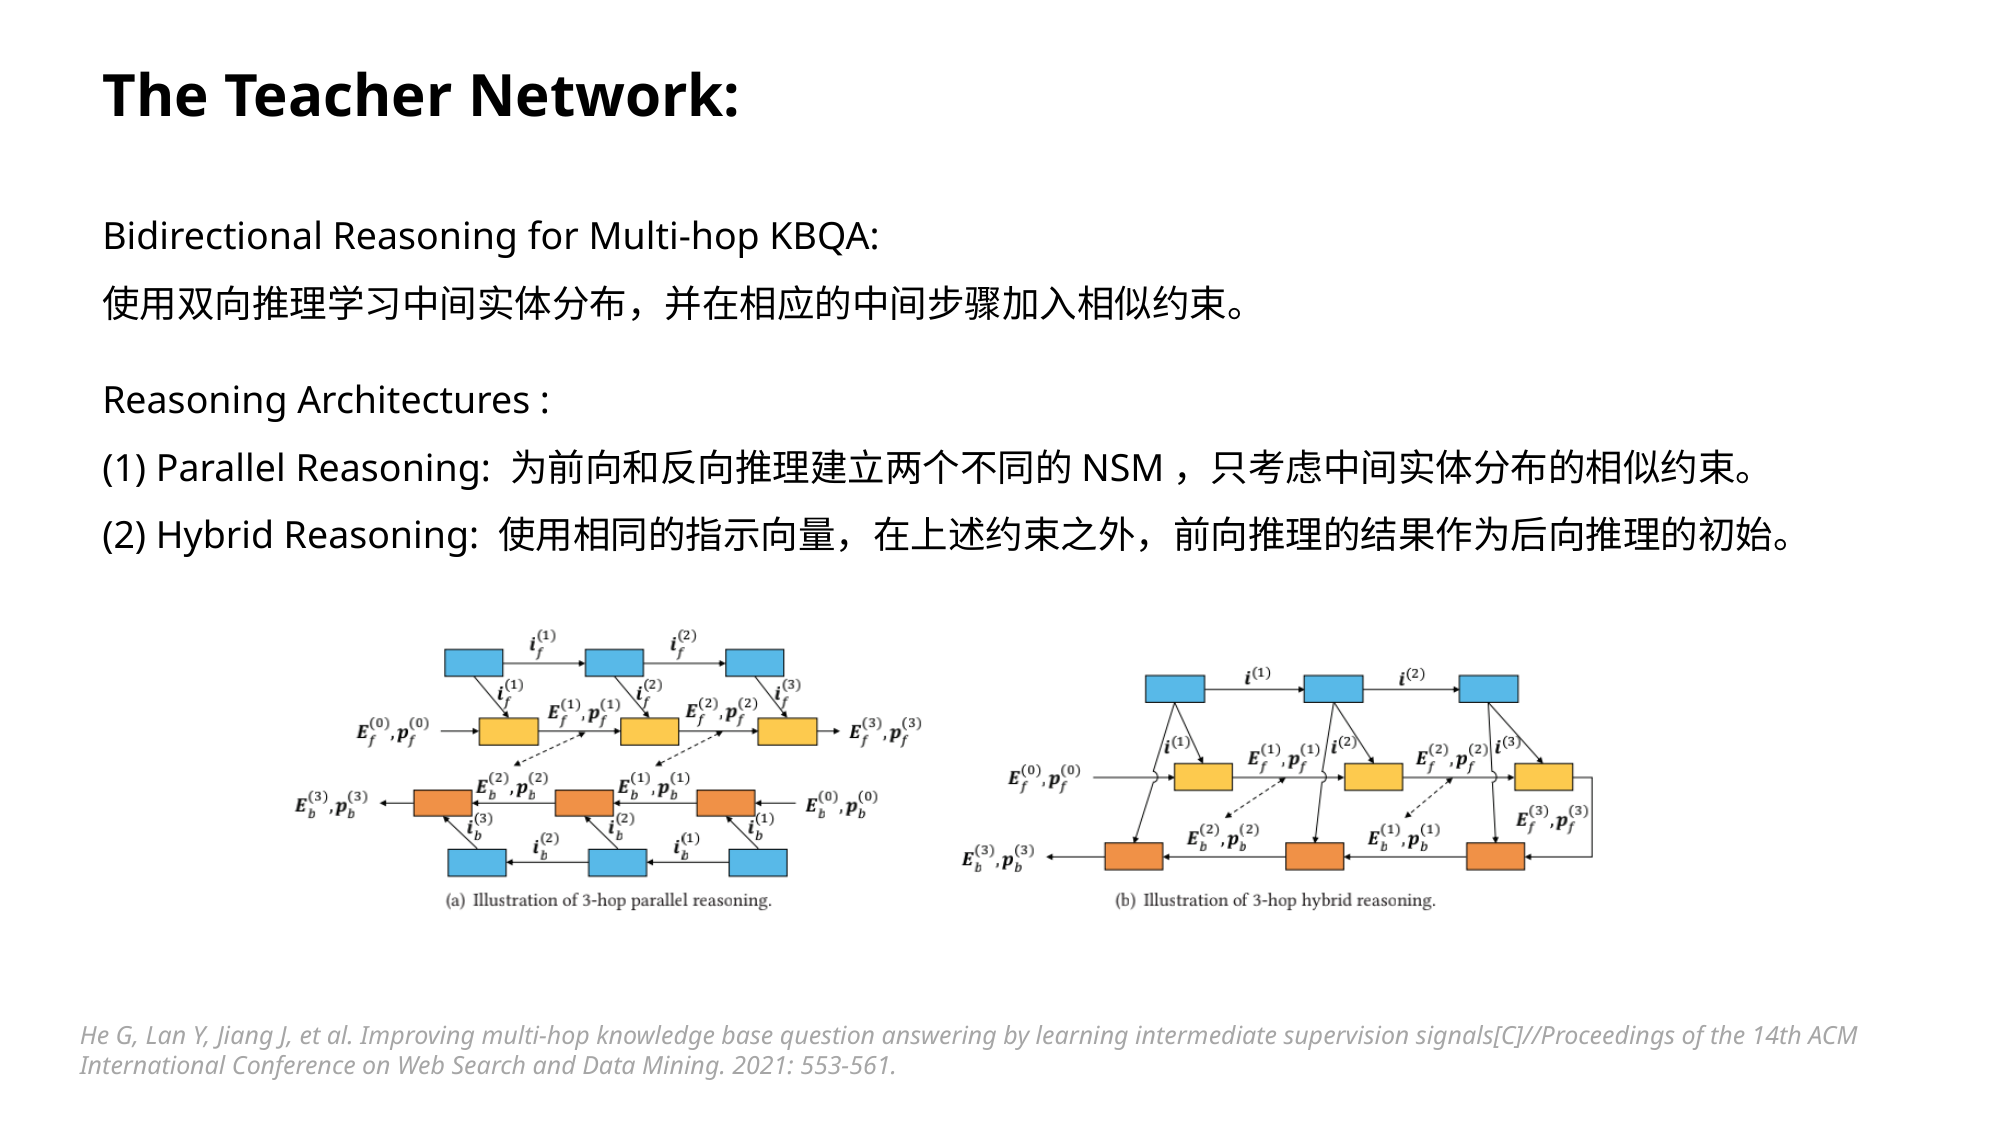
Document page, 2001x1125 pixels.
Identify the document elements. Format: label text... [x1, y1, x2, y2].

picture [267, 612, 1619, 919]
title The Teacher Network: [87, 37, 1799, 160]
text_box He G, Lan Y, Jiang J, et al. Improving multi-hop knowledge base question answering by learning intermediate supervision signals[C]//Proceedings of the 14th ACM International Conference on Web Search and Data Mining. 2021: 553-561. [64, 1012, 1935, 1087]
text_box Reasoning Architectures : (1) Parallel Reasoning: 为前向和反向推理建立两个不同的NSM，只考虑中间实体分布的相似约束。 (2) Hybrid Reasoning: 使用相同的指示向量，在上述约束之外，前向推理的结果作为后向推理的初始。 [87, 346, 1839, 564]
text_box Bidirectional Reasoning for Multi-hop KBQA: 使用双向推理学习中间实体分布，并在相应的中间步骤加入相似约束。 [87, 182, 1839, 333]
